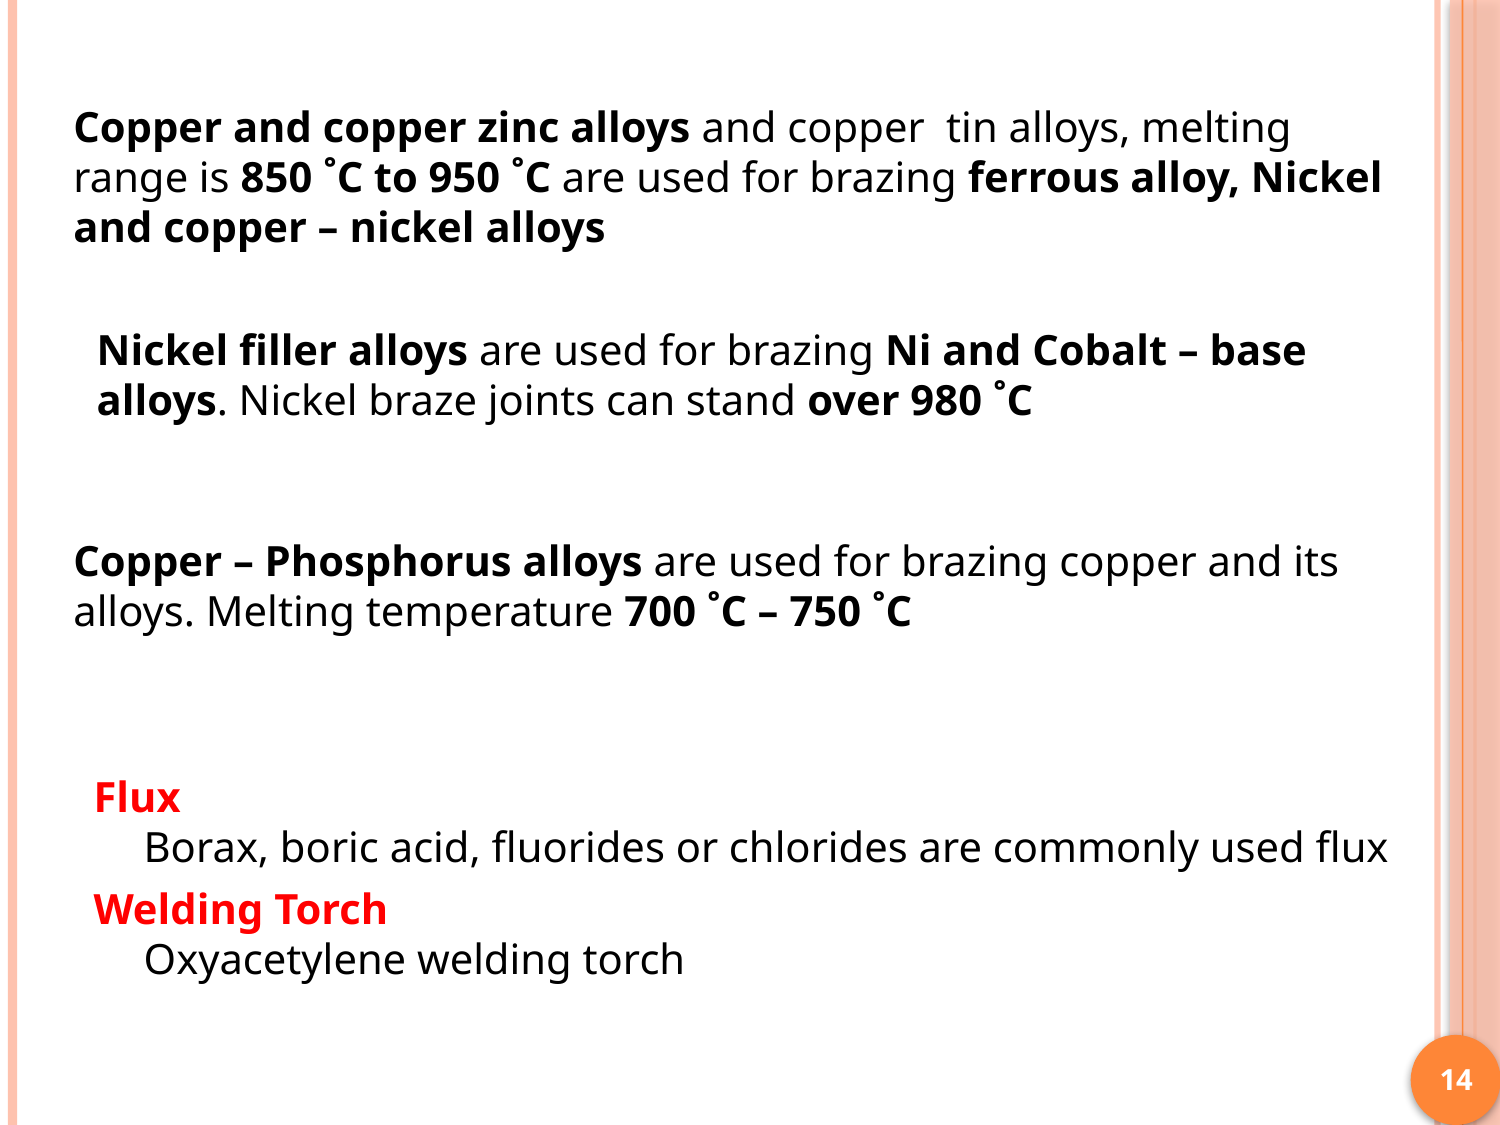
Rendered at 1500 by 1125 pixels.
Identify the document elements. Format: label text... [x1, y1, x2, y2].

text_box Nickel filler alloys are used for brazing Ni and Cobalt – base alloys. Nickel braze joints can stand over 980 ˚C [81, 316, 1371, 432]
text_box Flux [78, 763, 604, 829]
text_box Welding Torch [78, 875, 604, 941]
text_box Borax, boric acid, fluorides or chlorides are commonly used flux [128, 813, 1421, 879]
slide_number 14 [1406, 1038, 1500, 1124]
text_box Oxyacetylene welding torch [128, 925, 1292, 991]
text_box Copper and copper zinc alloys and copper tin alloys, melting range is 850 ˚C to 950 ˚C are used for brazing ferrous alloy, Nickel and copper – nickel alloys [58, 93, 1430, 259]
text_box Copper – Phosphorus alloys are used for brazing copper and its alloys. Melting temperature 700 ˚C – 750 ˚C [58, 527, 1430, 643]
